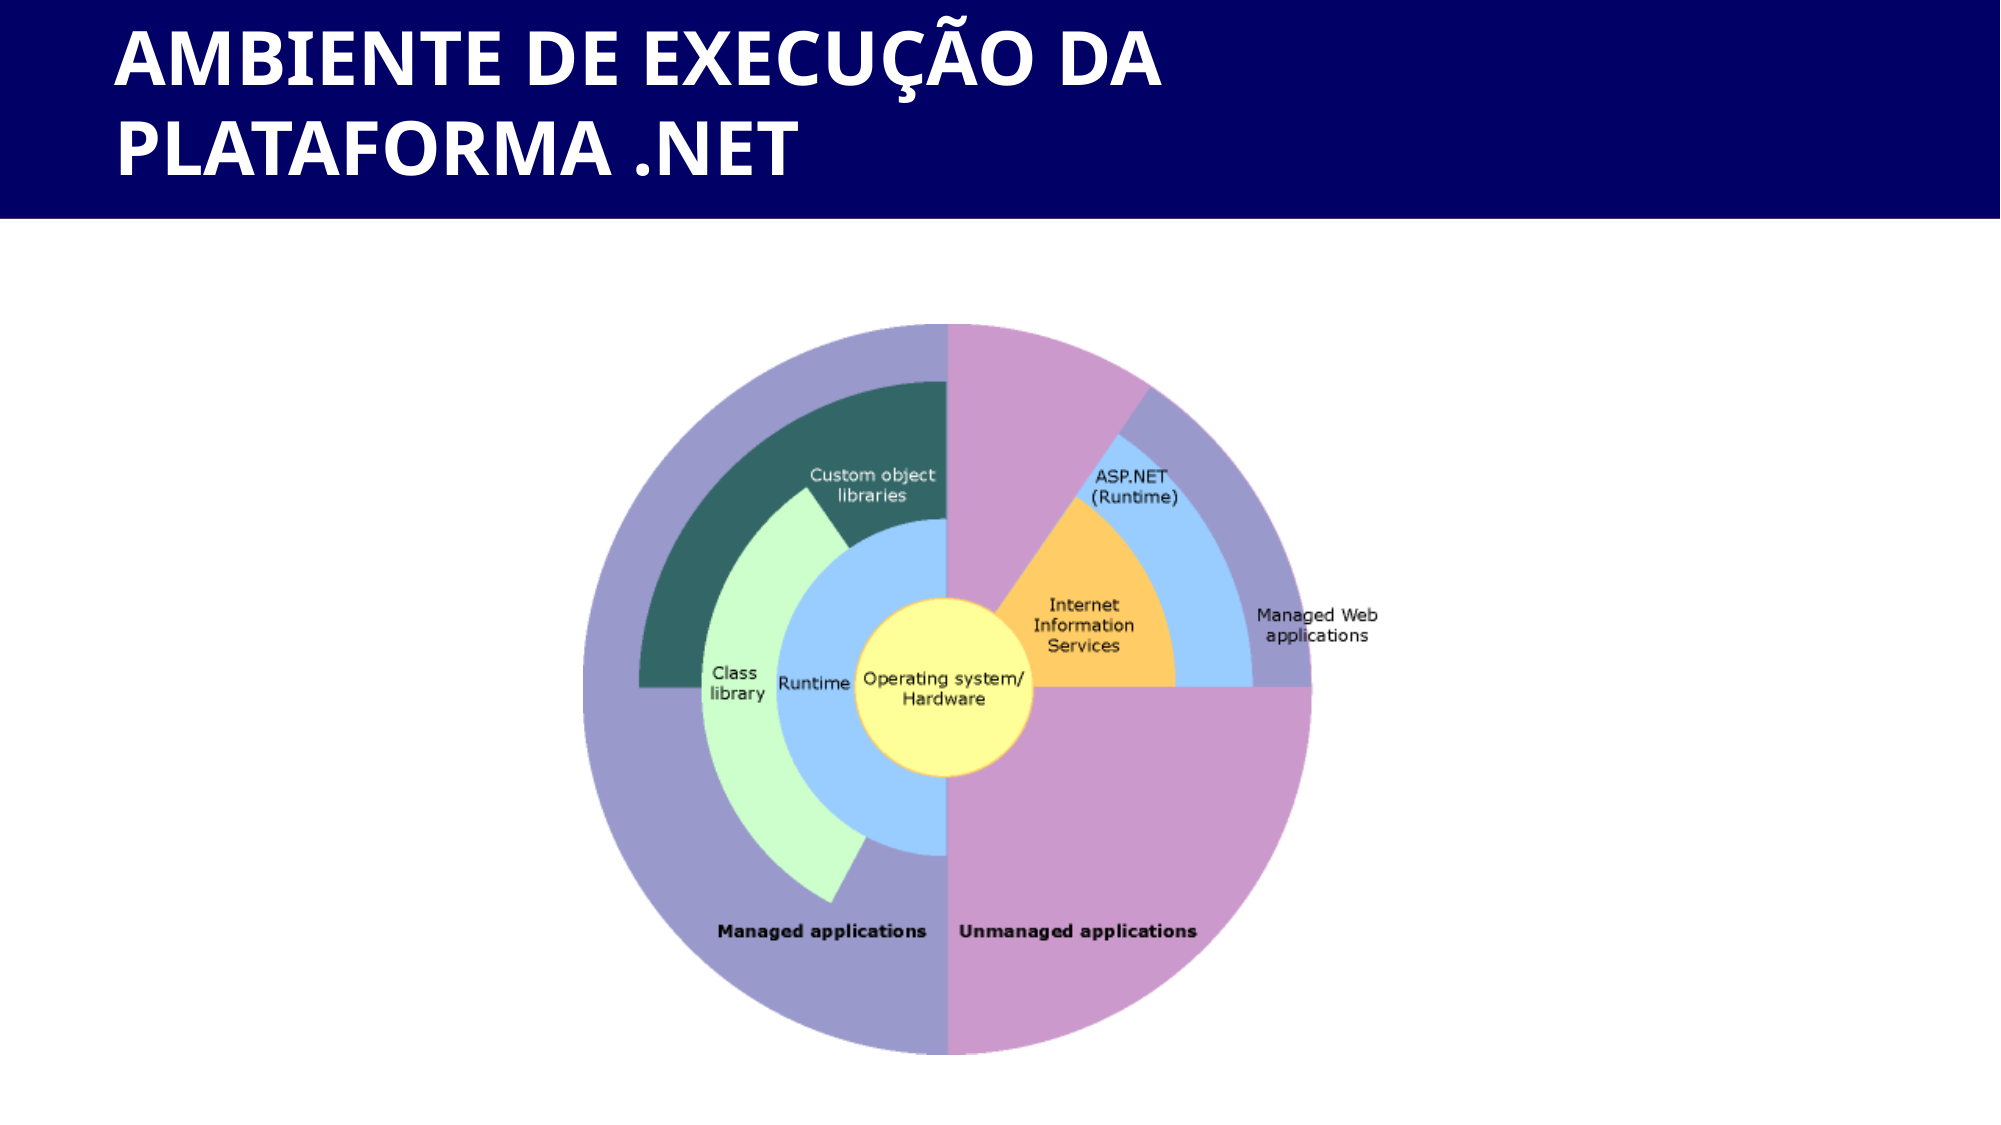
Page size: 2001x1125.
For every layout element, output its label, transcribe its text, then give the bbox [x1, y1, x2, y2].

picture [583, 324, 1379, 1055]
title AMBIENTE DE EXECUÇÃO DA PLATAFORMA .NET [99, 0, 1863, 199]
